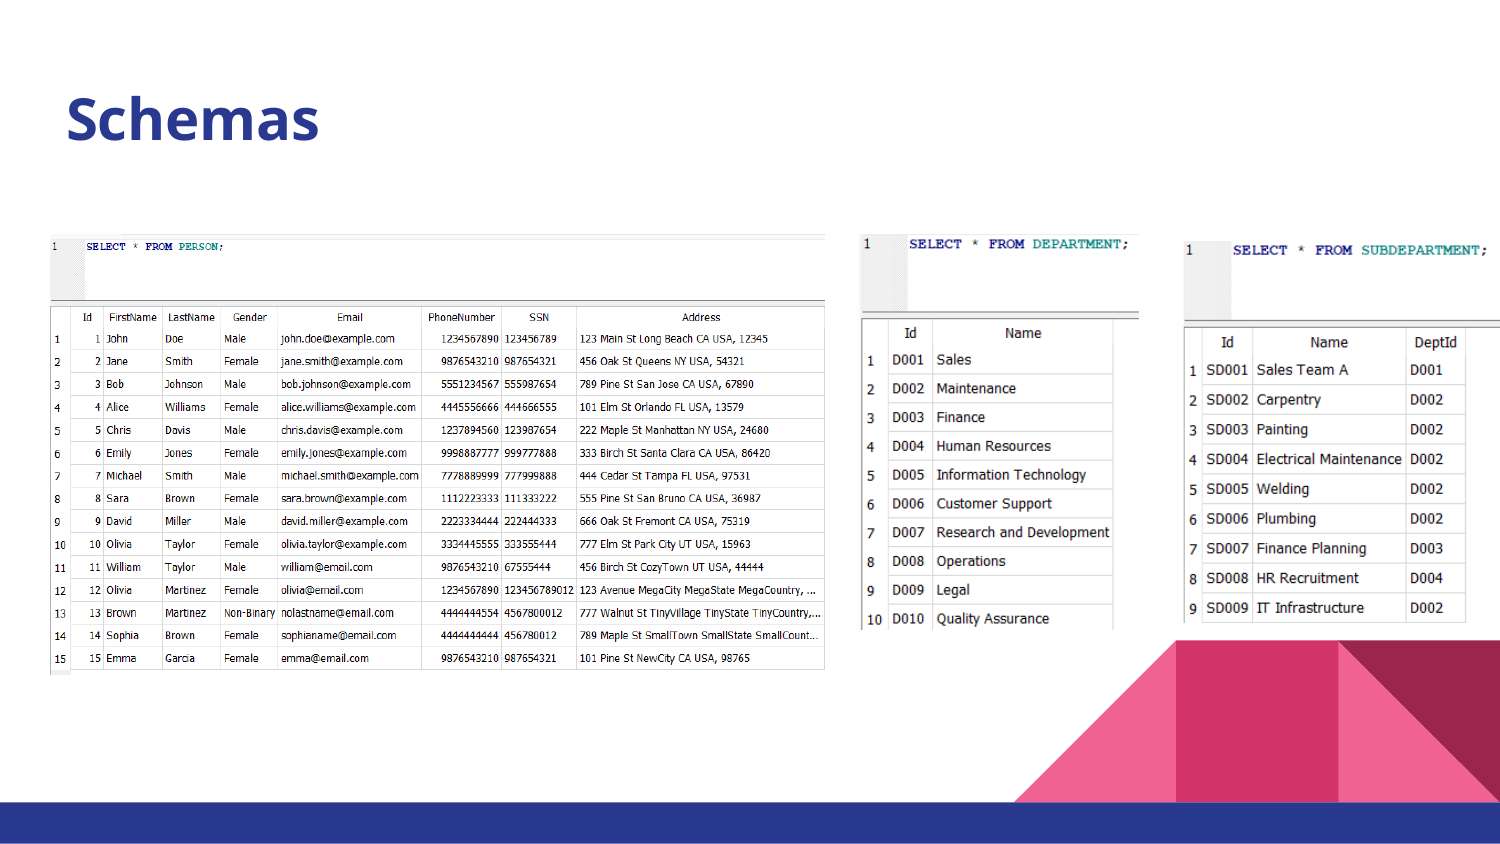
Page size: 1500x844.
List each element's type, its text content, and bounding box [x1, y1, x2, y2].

picture [858, 234, 1140, 630]
picture [1183, 240, 1500, 624]
title Schemas [51, 67, 1449, 167]
picture [50, 234, 826, 675]
